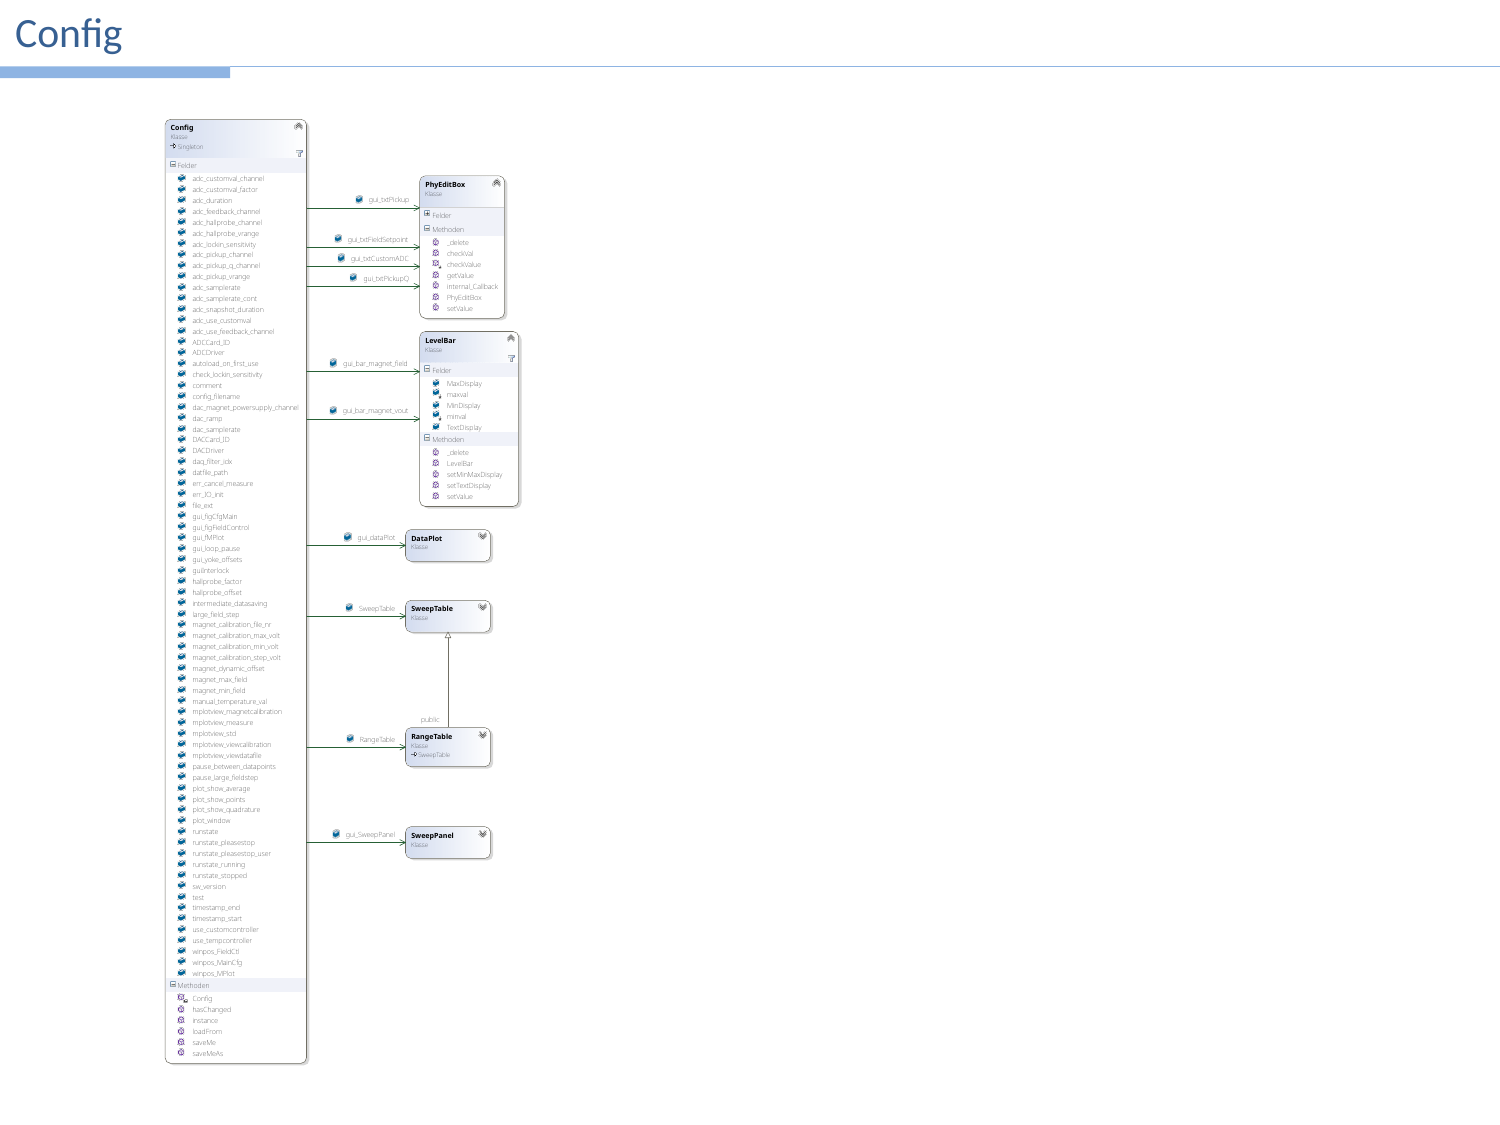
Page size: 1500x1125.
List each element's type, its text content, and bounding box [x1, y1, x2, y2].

title Config [0, 0, 1344, 67]
picture [159, 113, 526, 1070]
